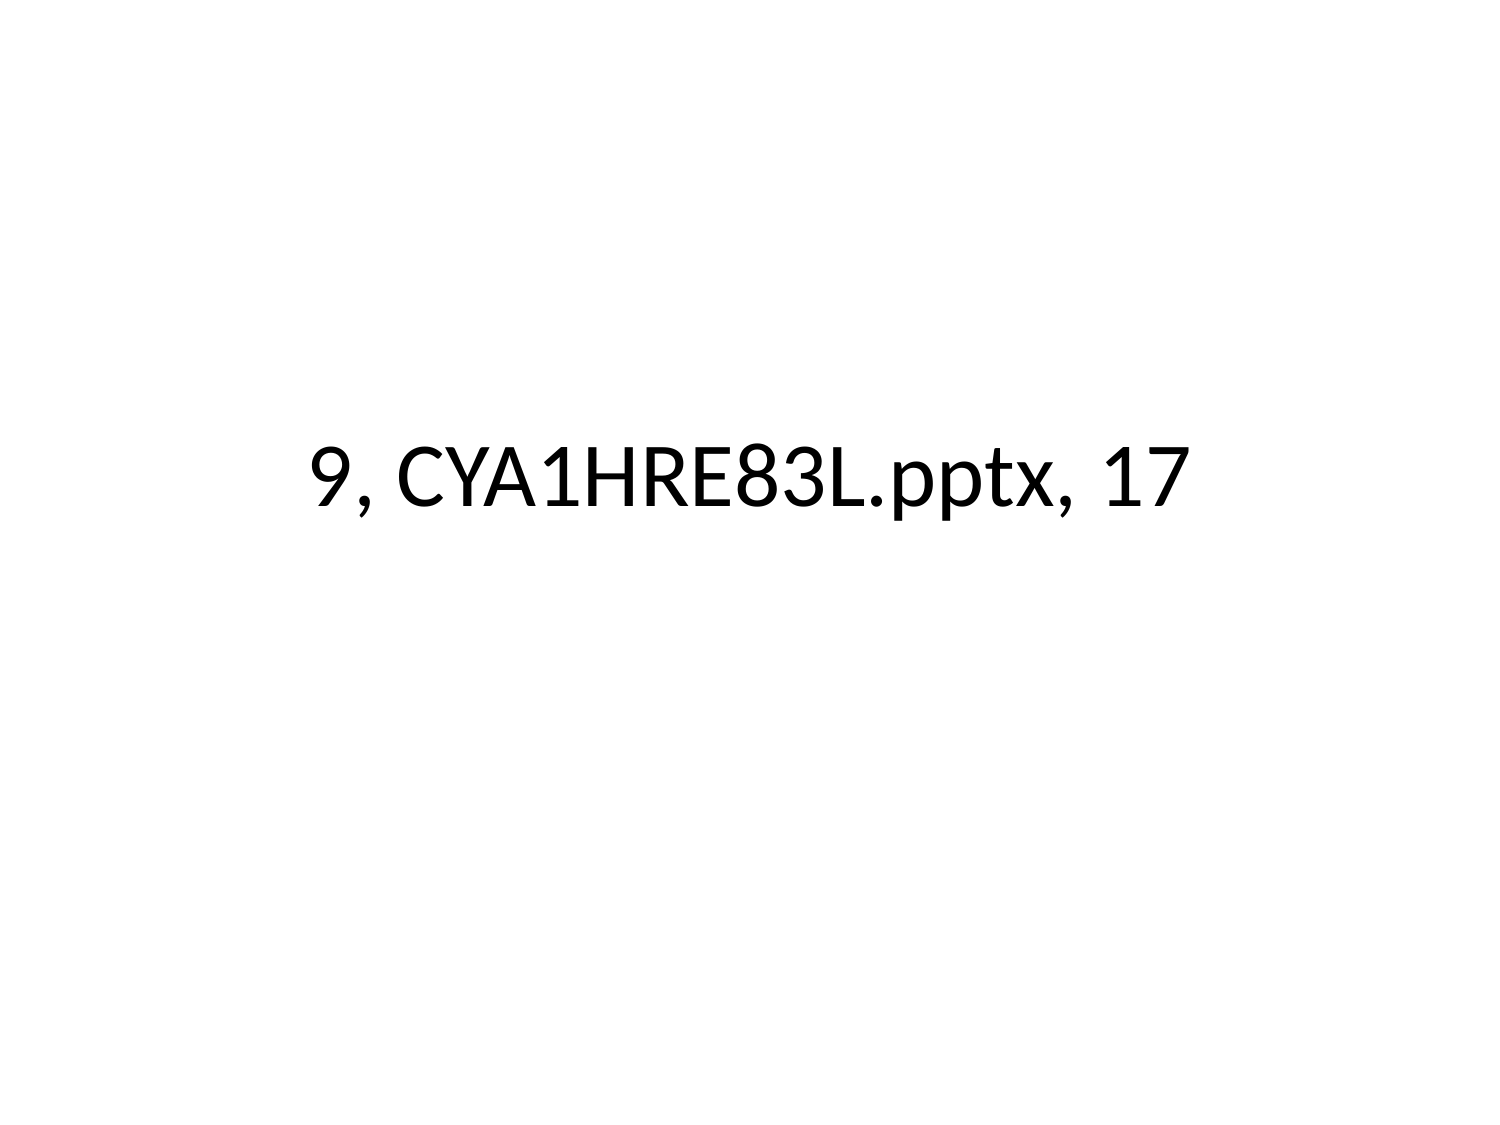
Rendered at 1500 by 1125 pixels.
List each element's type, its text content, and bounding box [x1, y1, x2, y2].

title 9, CYA1HRE83L.pptx, 17 [112, 349, 1388, 591]
